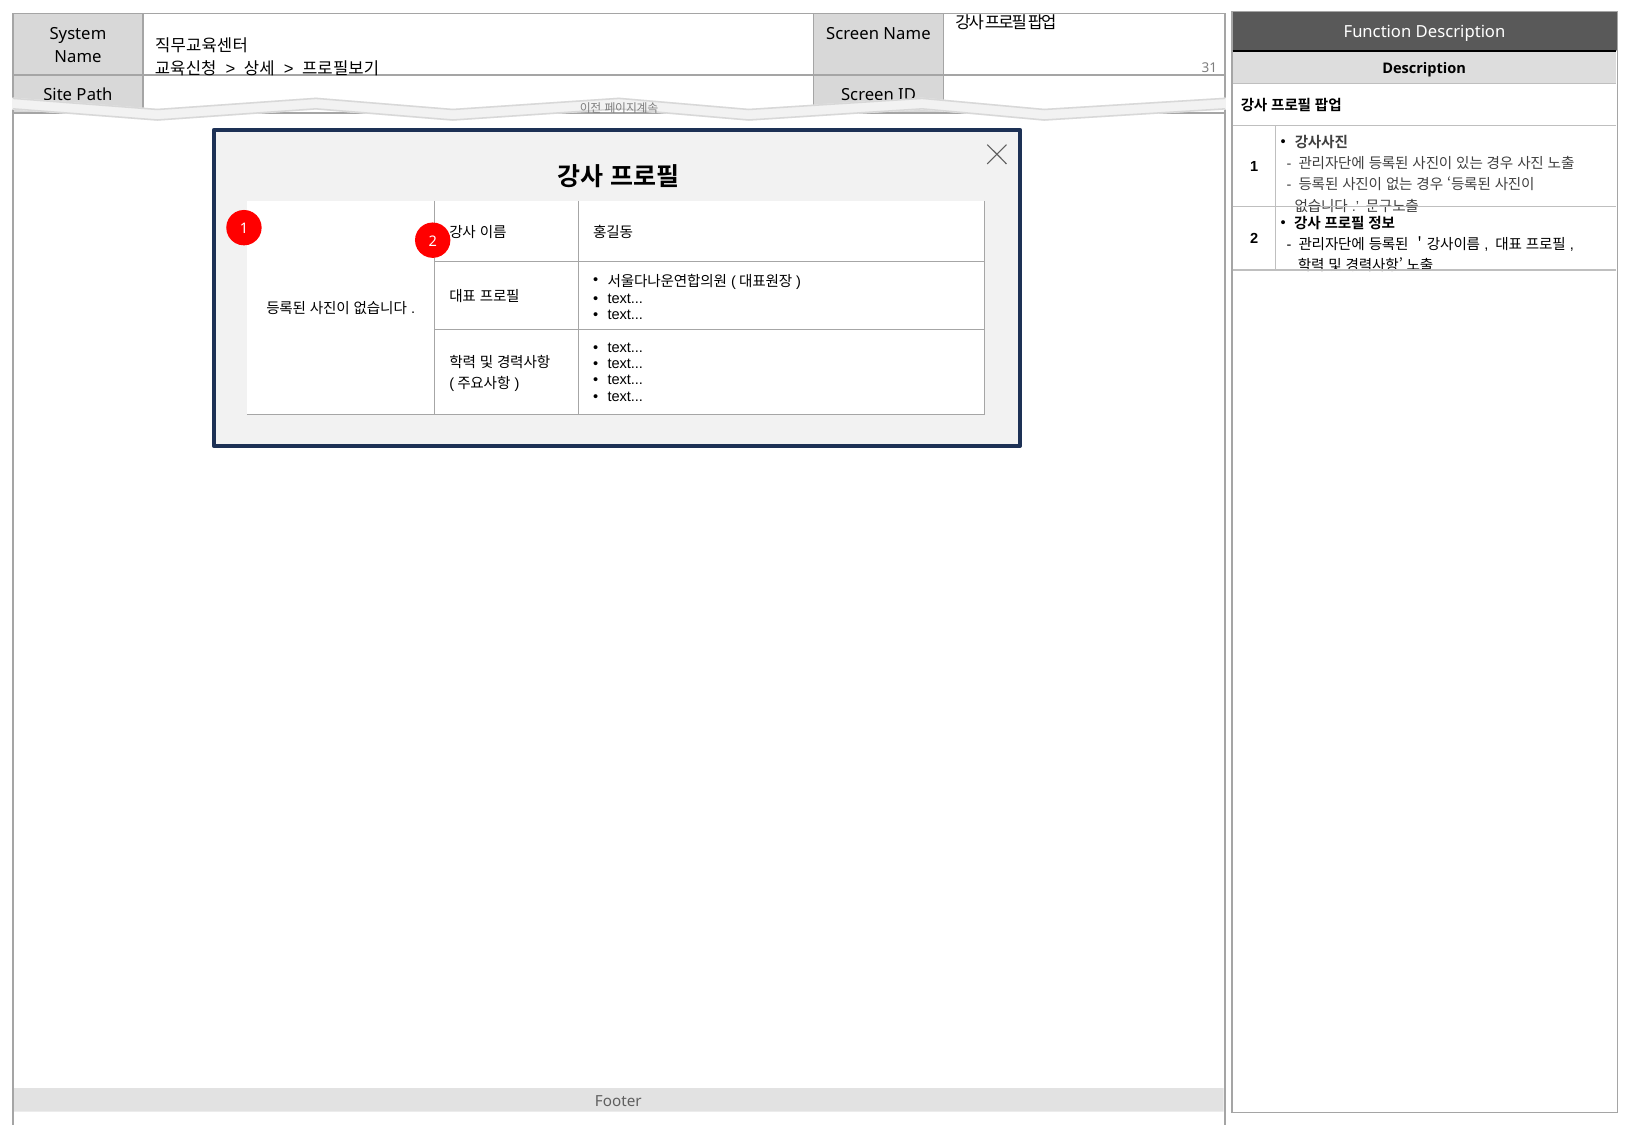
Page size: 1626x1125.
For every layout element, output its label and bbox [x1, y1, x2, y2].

table_cell [1276, 126, 1616, 206]
title [143, 52, 813, 87]
table_cell [1233, 126, 1275, 206]
table_header [247, 201, 434, 414]
table_cell [579, 330, 984, 414]
table_header [435, 201, 578, 261]
table_cell [1276, 207, 1616, 269]
table_cell [435, 262, 578, 329]
table_cell [1233, 207, 1275, 269]
table_cell [579, 262, 984, 329]
list [943, 14, 1227, 50]
table_header [579, 201, 984, 261]
table_cell [1233, 84, 1616, 125]
table_header [1233, 52, 1616, 83]
table_cell [435, 330, 578, 414]
text_box [212, 128, 1022, 448]
